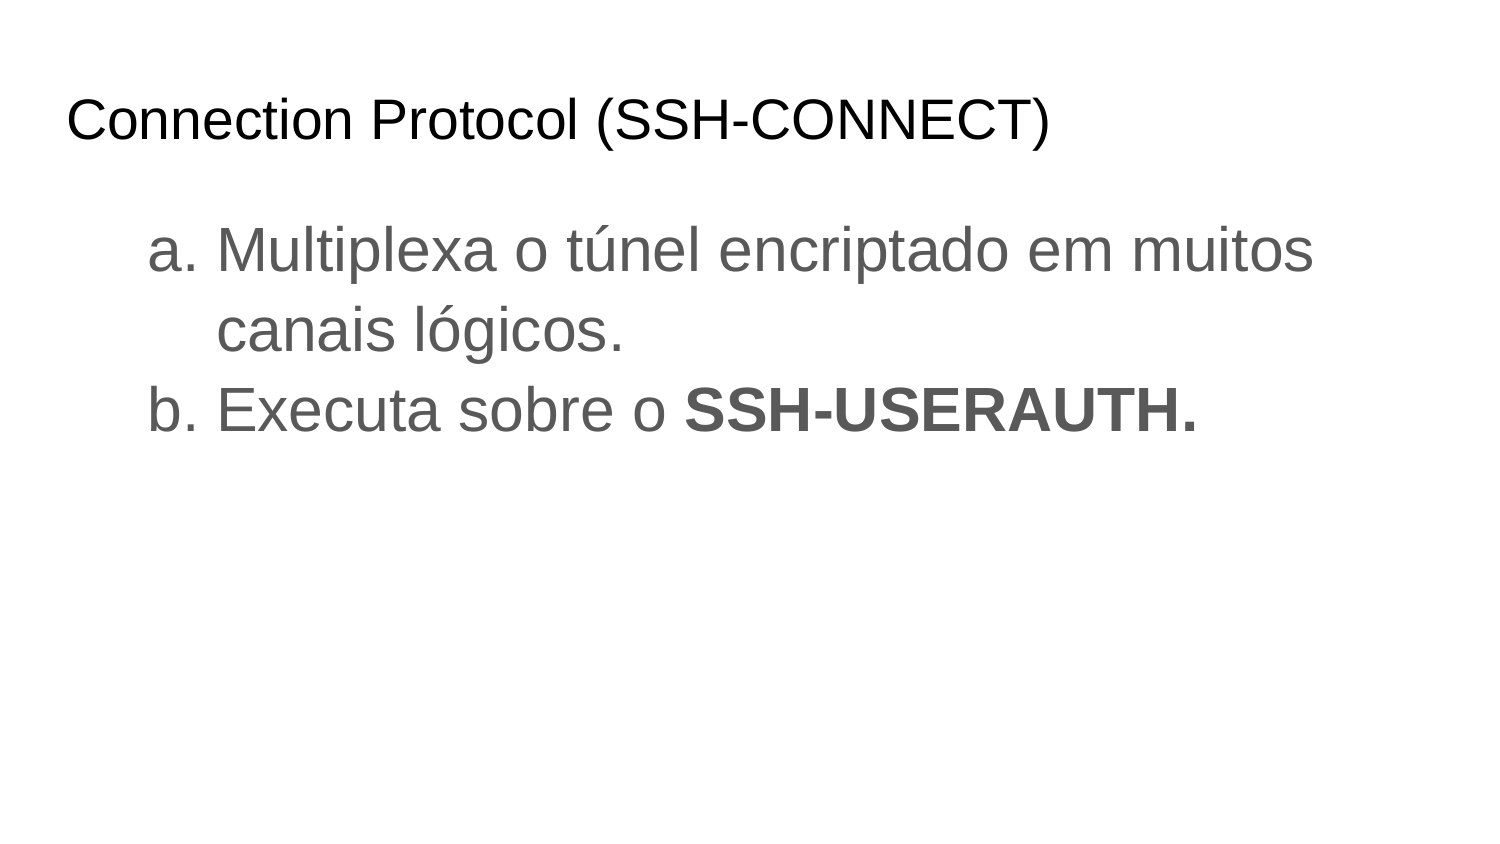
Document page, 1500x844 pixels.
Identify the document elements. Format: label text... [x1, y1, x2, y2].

list Multiplexa o túnel encriptado em muitos canais lógicos. Executa sobre o SSH-USERAUTH. [51, 189, 1449, 750]
title Connection Protocol (SSH-CONNECT) [51, 72, 1449, 167]
